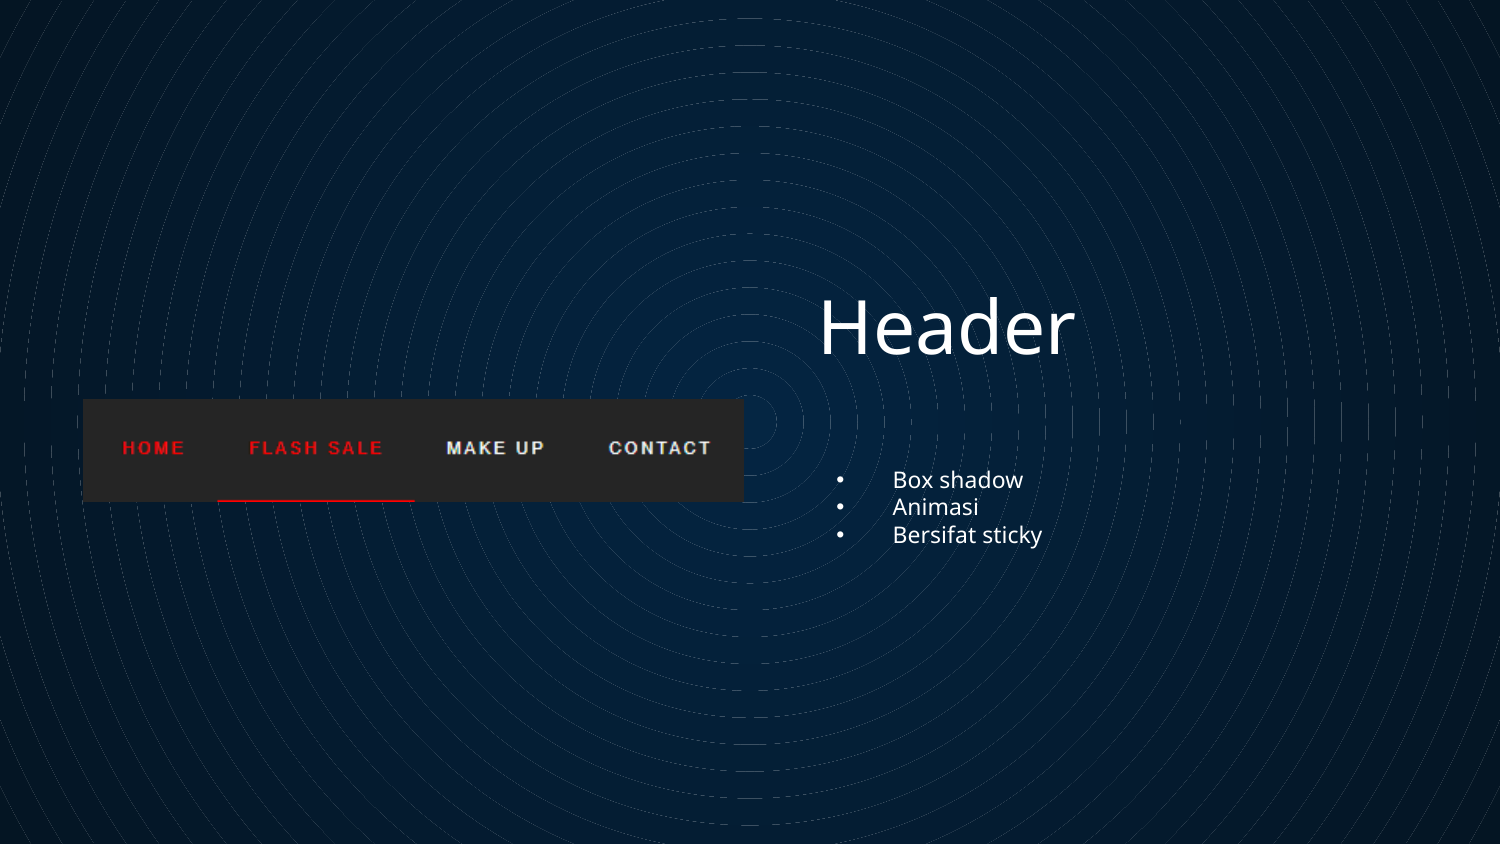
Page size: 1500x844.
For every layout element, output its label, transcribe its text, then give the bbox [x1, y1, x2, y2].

title Header [802, 285, 1382, 385]
picture [83, 399, 744, 502]
subtitle Box shadow Animasi Bersifat sticky [802, 450, 1370, 684]
